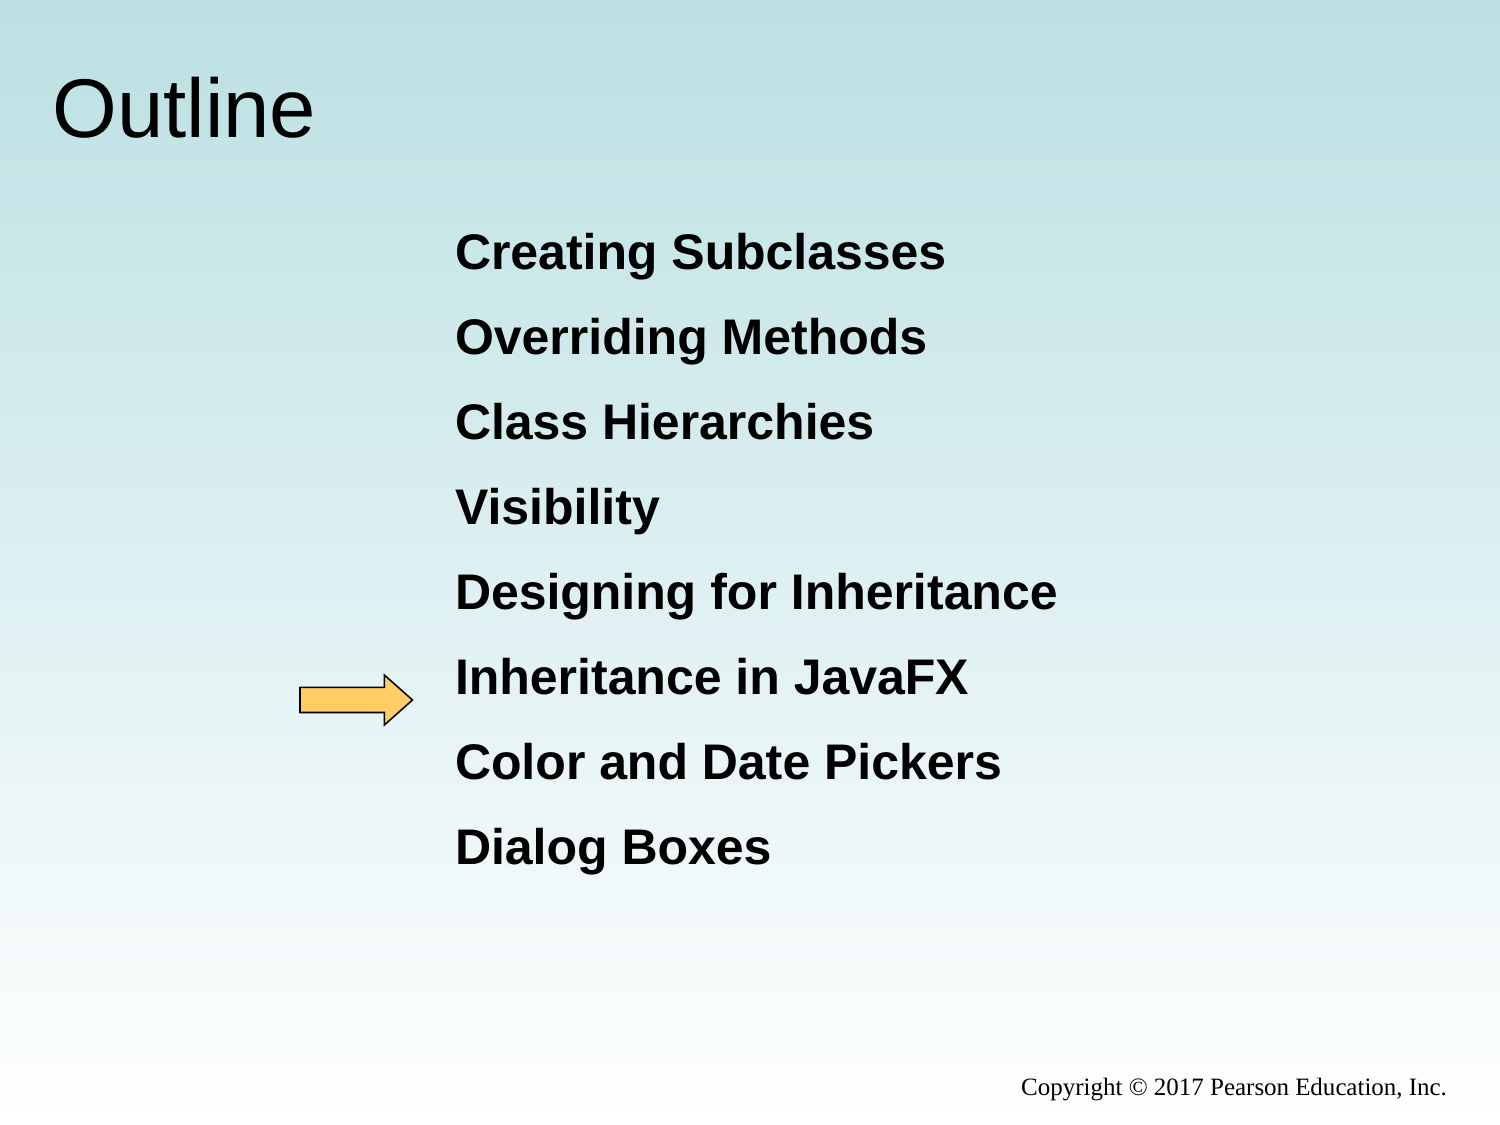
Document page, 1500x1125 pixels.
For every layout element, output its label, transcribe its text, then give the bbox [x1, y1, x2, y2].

title Outline [37, 45, 1463, 163]
text_box [300, 675, 413, 726]
footer Copyright © 2017 Pearson Education, Inc. [549, 1062, 1463, 1114]
text_box Creating Subclasses Overriding Methods Class Hierarchies Visibility Designing for Inheritance Inheritance in JavaFX Color and Date Pickers Dialog Boxes [440, 212, 1074, 883]
